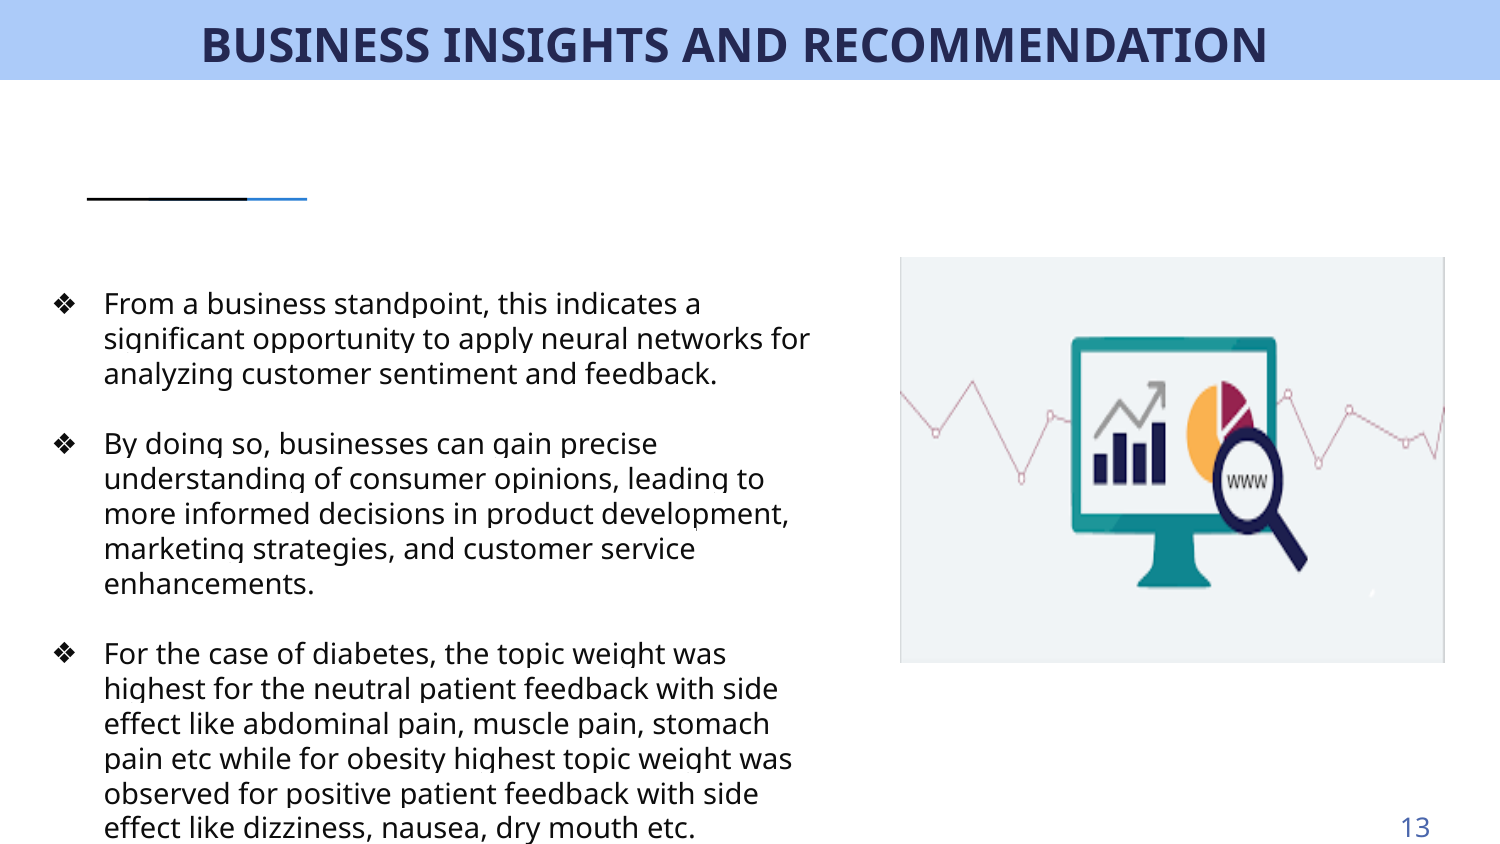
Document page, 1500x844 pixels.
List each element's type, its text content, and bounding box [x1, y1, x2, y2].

picture [899, 256, 1445, 664]
title BUSINESS INSIGHTS AND RECOMMENDATION [104, 0, 1367, 88]
text_box 13 [1384, 795, 1476, 833]
text_box From a business standpoint, this indicates a significant opportunity to apply neural networks for analyzing customer sentiment and feedback. By doing so, businesses can gain precise understanding of consumer opinions, leading to more informed decisions in product development, marketing strategies, and customer service enhancements. For the case of diabetes, the topic weight was highest for the neutral patient feedback with side effect like abdominal pain, muscle pain, stomach pain etc while for obesity highest topic weight was observed for positive patient feedback with side effect like dizziness, nausea, dry mouth etc. [13, 235, 839, 844]
